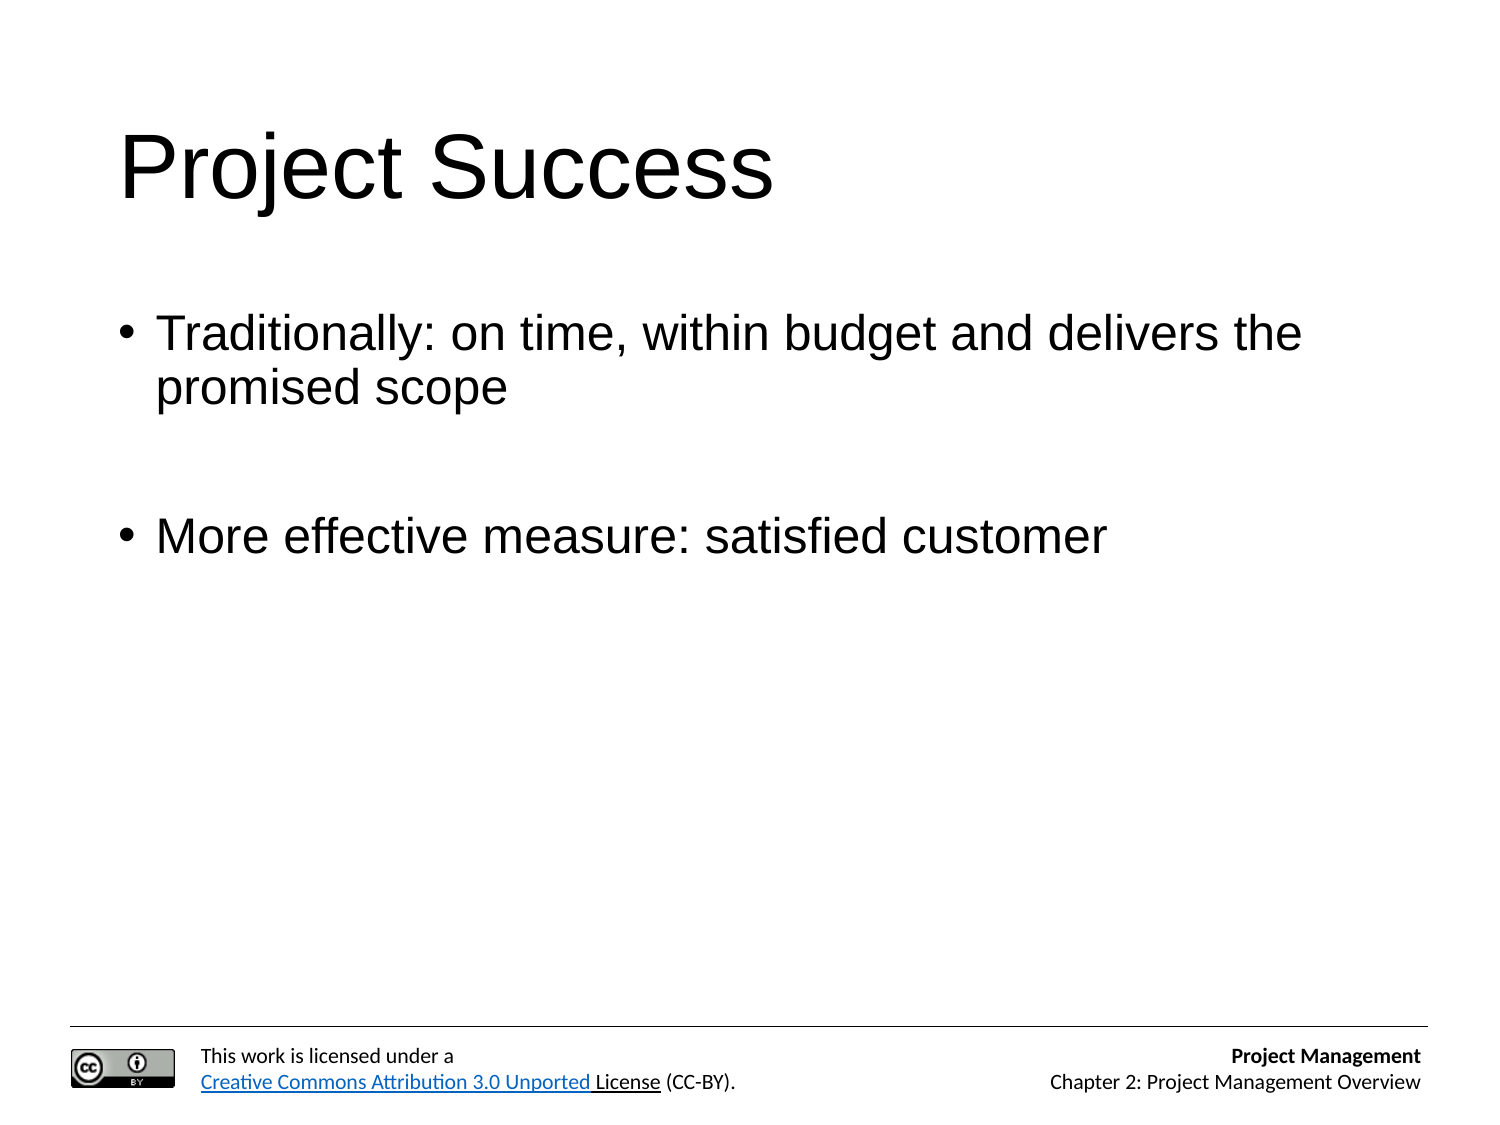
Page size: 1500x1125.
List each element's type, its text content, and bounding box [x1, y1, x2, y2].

title Project Success [103, 59, 1397, 278]
picture [71, 1049, 175, 1088]
list Traditionally: on time, within budget and delivers the promised scope More effective measure: satisfied customer [103, 299, 1397, 1014]
